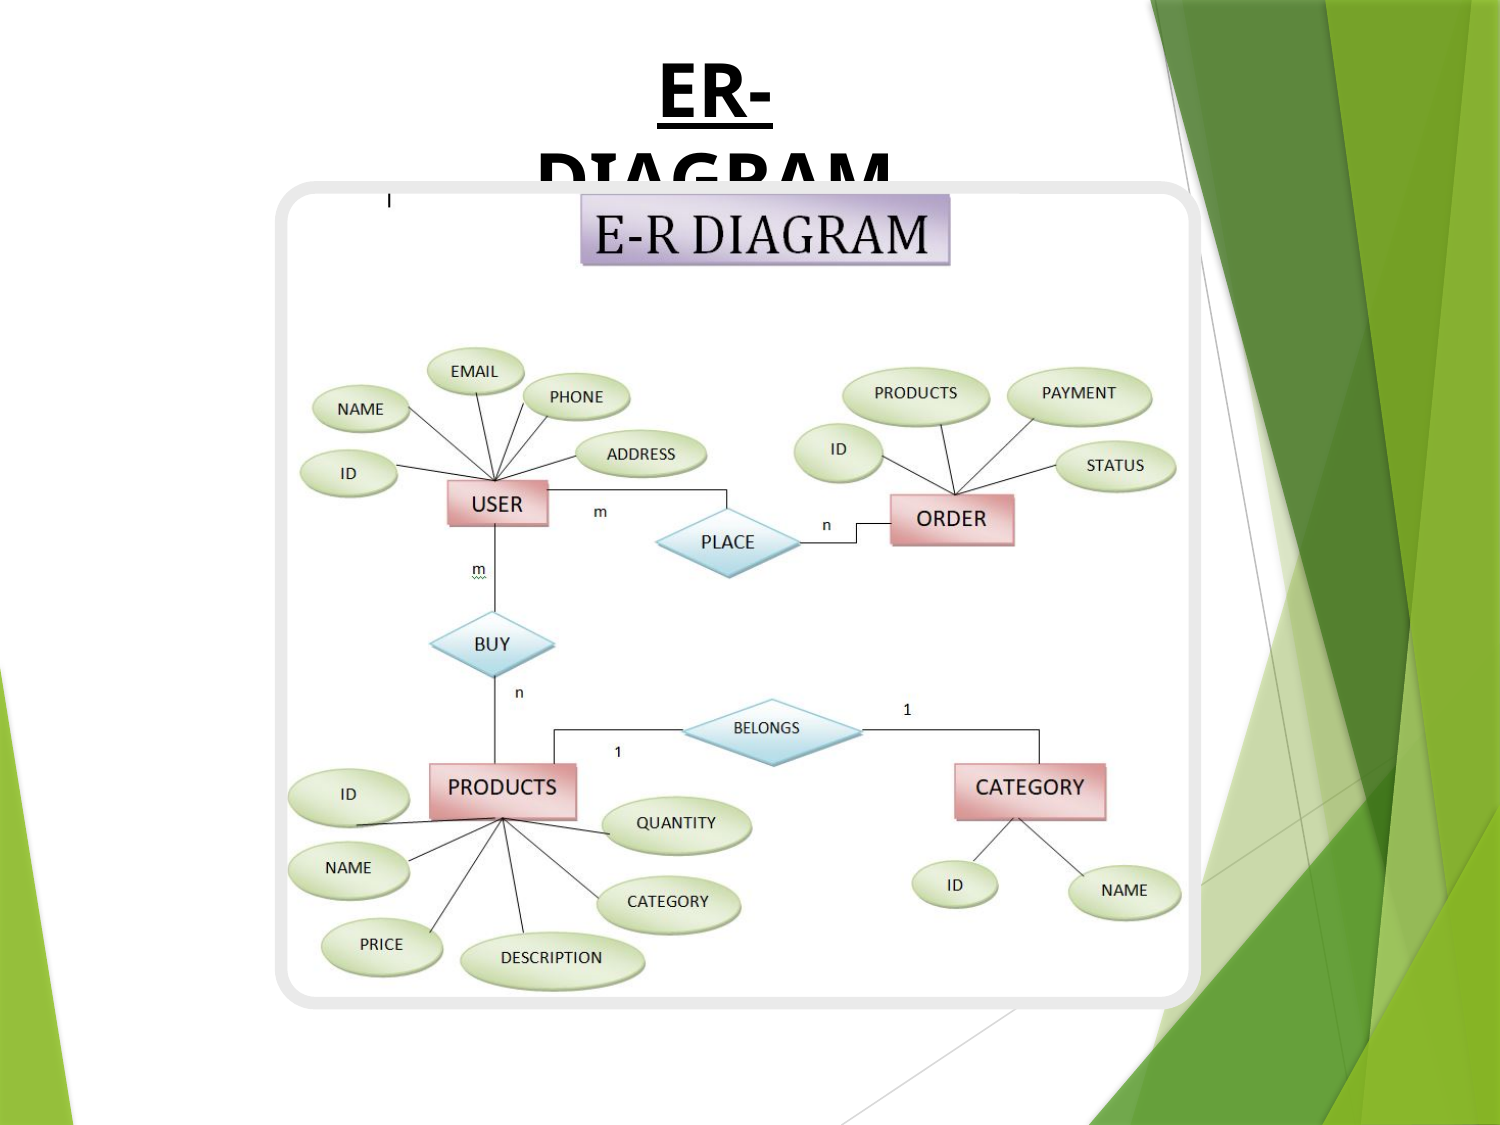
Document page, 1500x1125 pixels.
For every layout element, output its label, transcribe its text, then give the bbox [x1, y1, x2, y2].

picture [280, 186, 1196, 1004]
text_box ER-DIAGRAM [480, 35, 950, 181]
